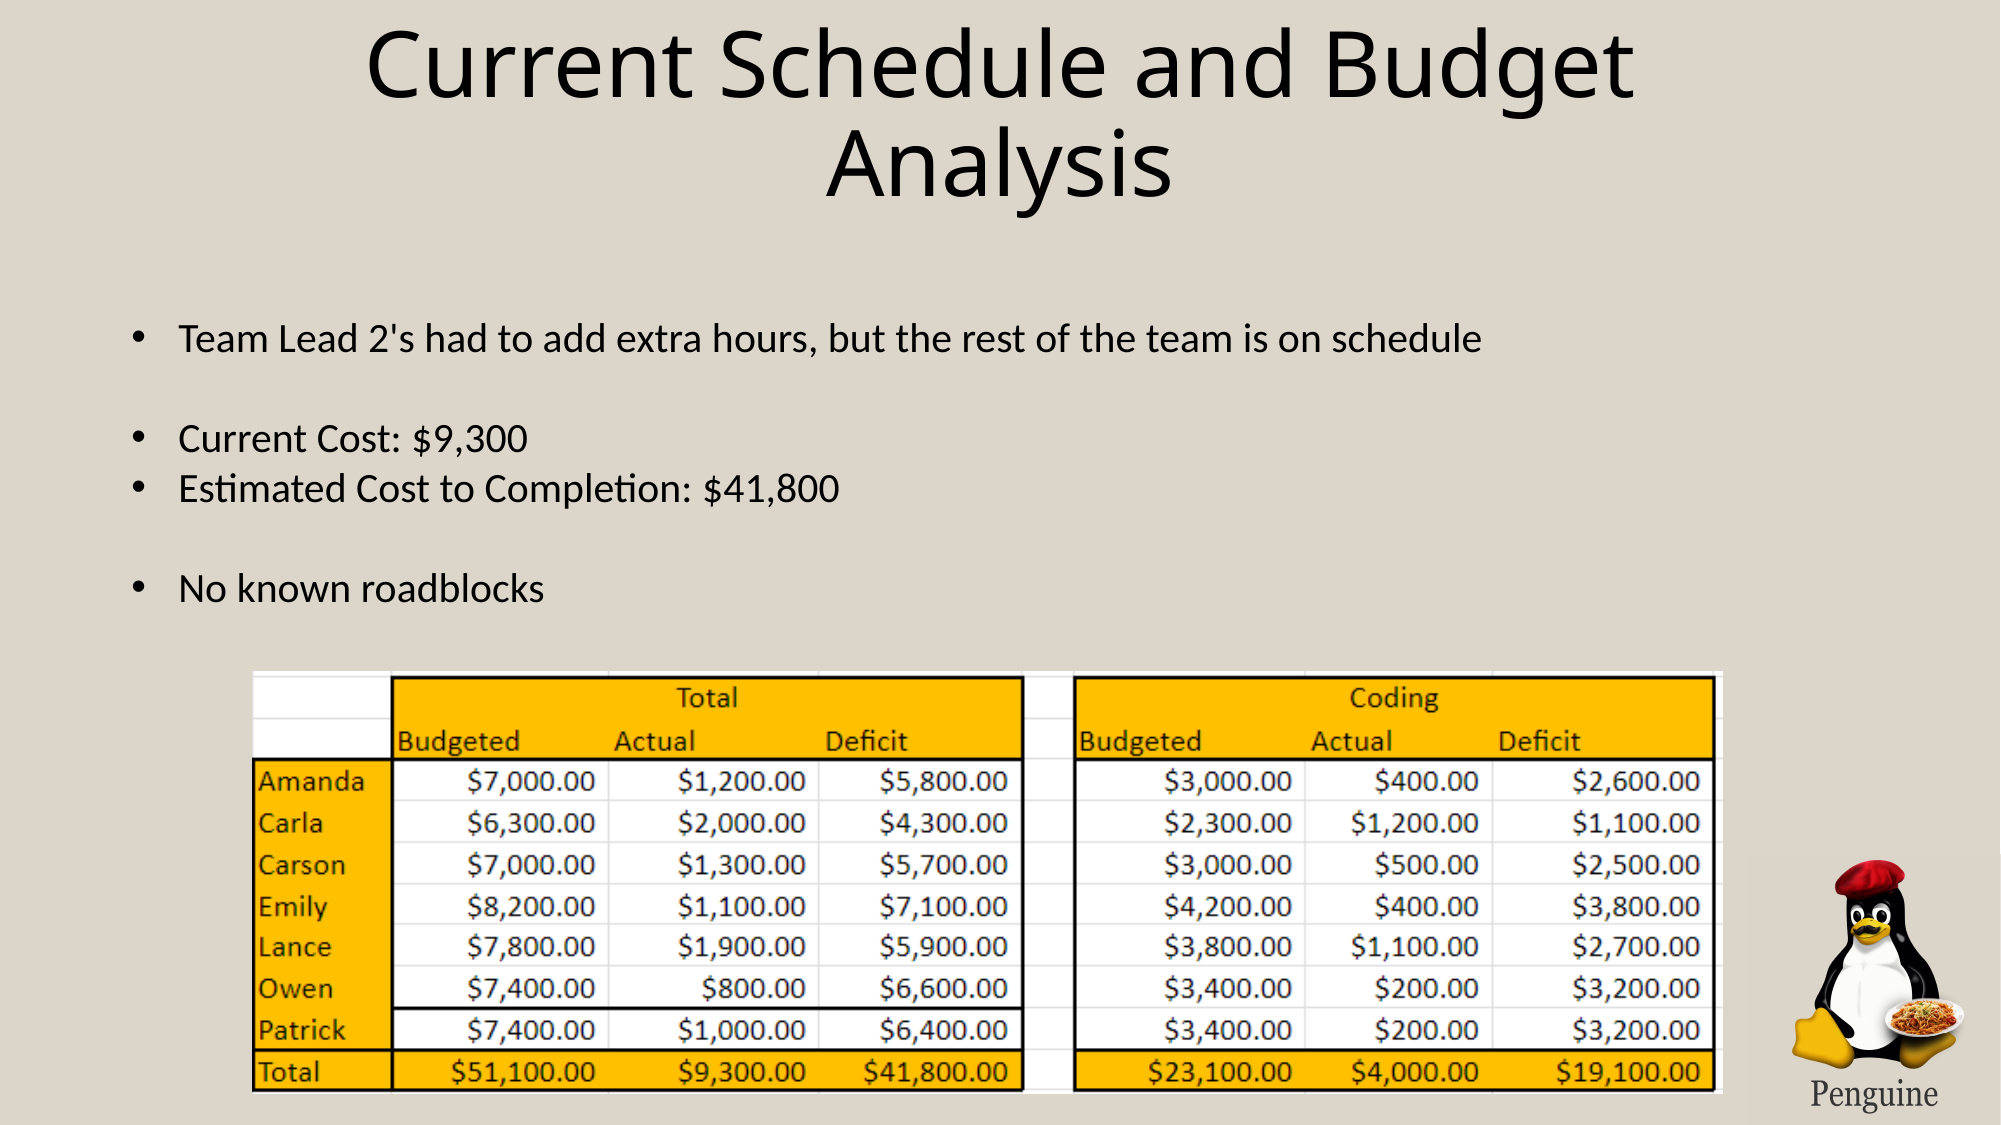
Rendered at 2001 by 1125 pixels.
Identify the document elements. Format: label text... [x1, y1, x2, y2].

text_box Team Lead 2's had to add extra hours, but the rest of the team is on schedule Current Cost: $9,300 Estimated Cost to Completion: $41,800 No known roadblocks [116, 258, 1801, 709]
title Current Schedule and Budget Analysis [251, 15, 1750, 224]
picture [252, 670, 1723, 1094]
picture [1747, 853, 2001, 1125]
